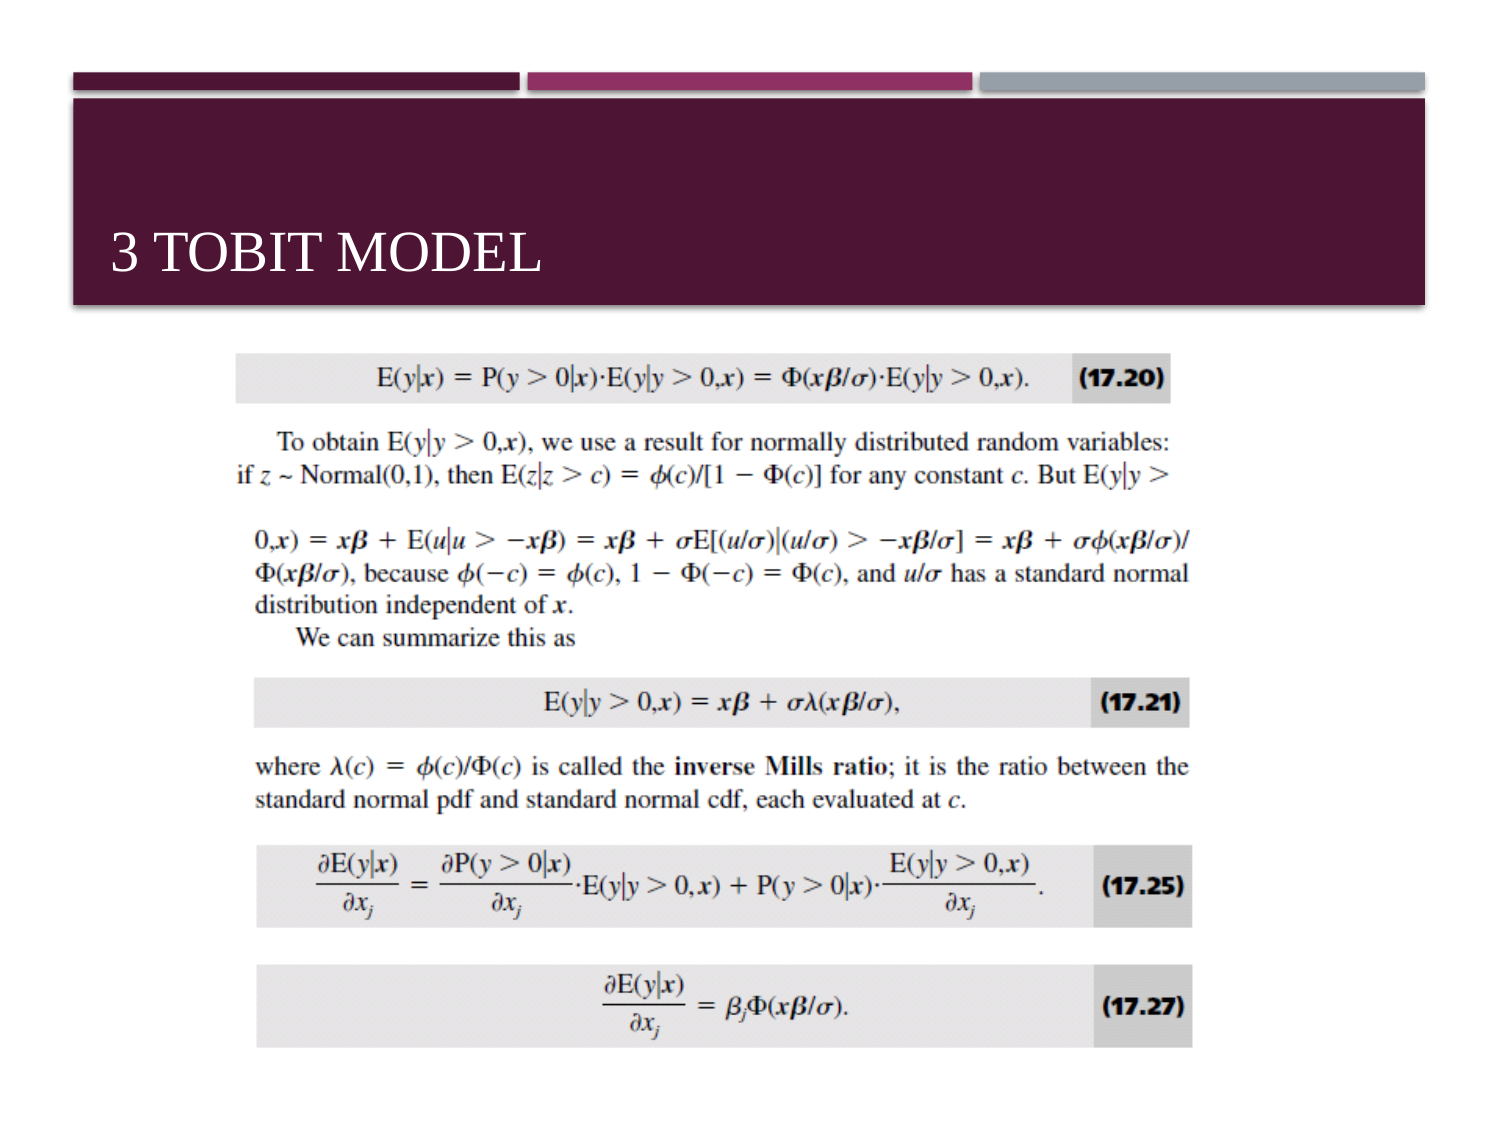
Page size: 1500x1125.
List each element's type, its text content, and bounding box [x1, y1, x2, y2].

picture [249, 956, 1199, 1060]
picture [224, 340, 1196, 502]
picture [236, 524, 1218, 817]
title 3 Tobit Model [95, 112, 1406, 291]
picture [249, 839, 1206, 936]
